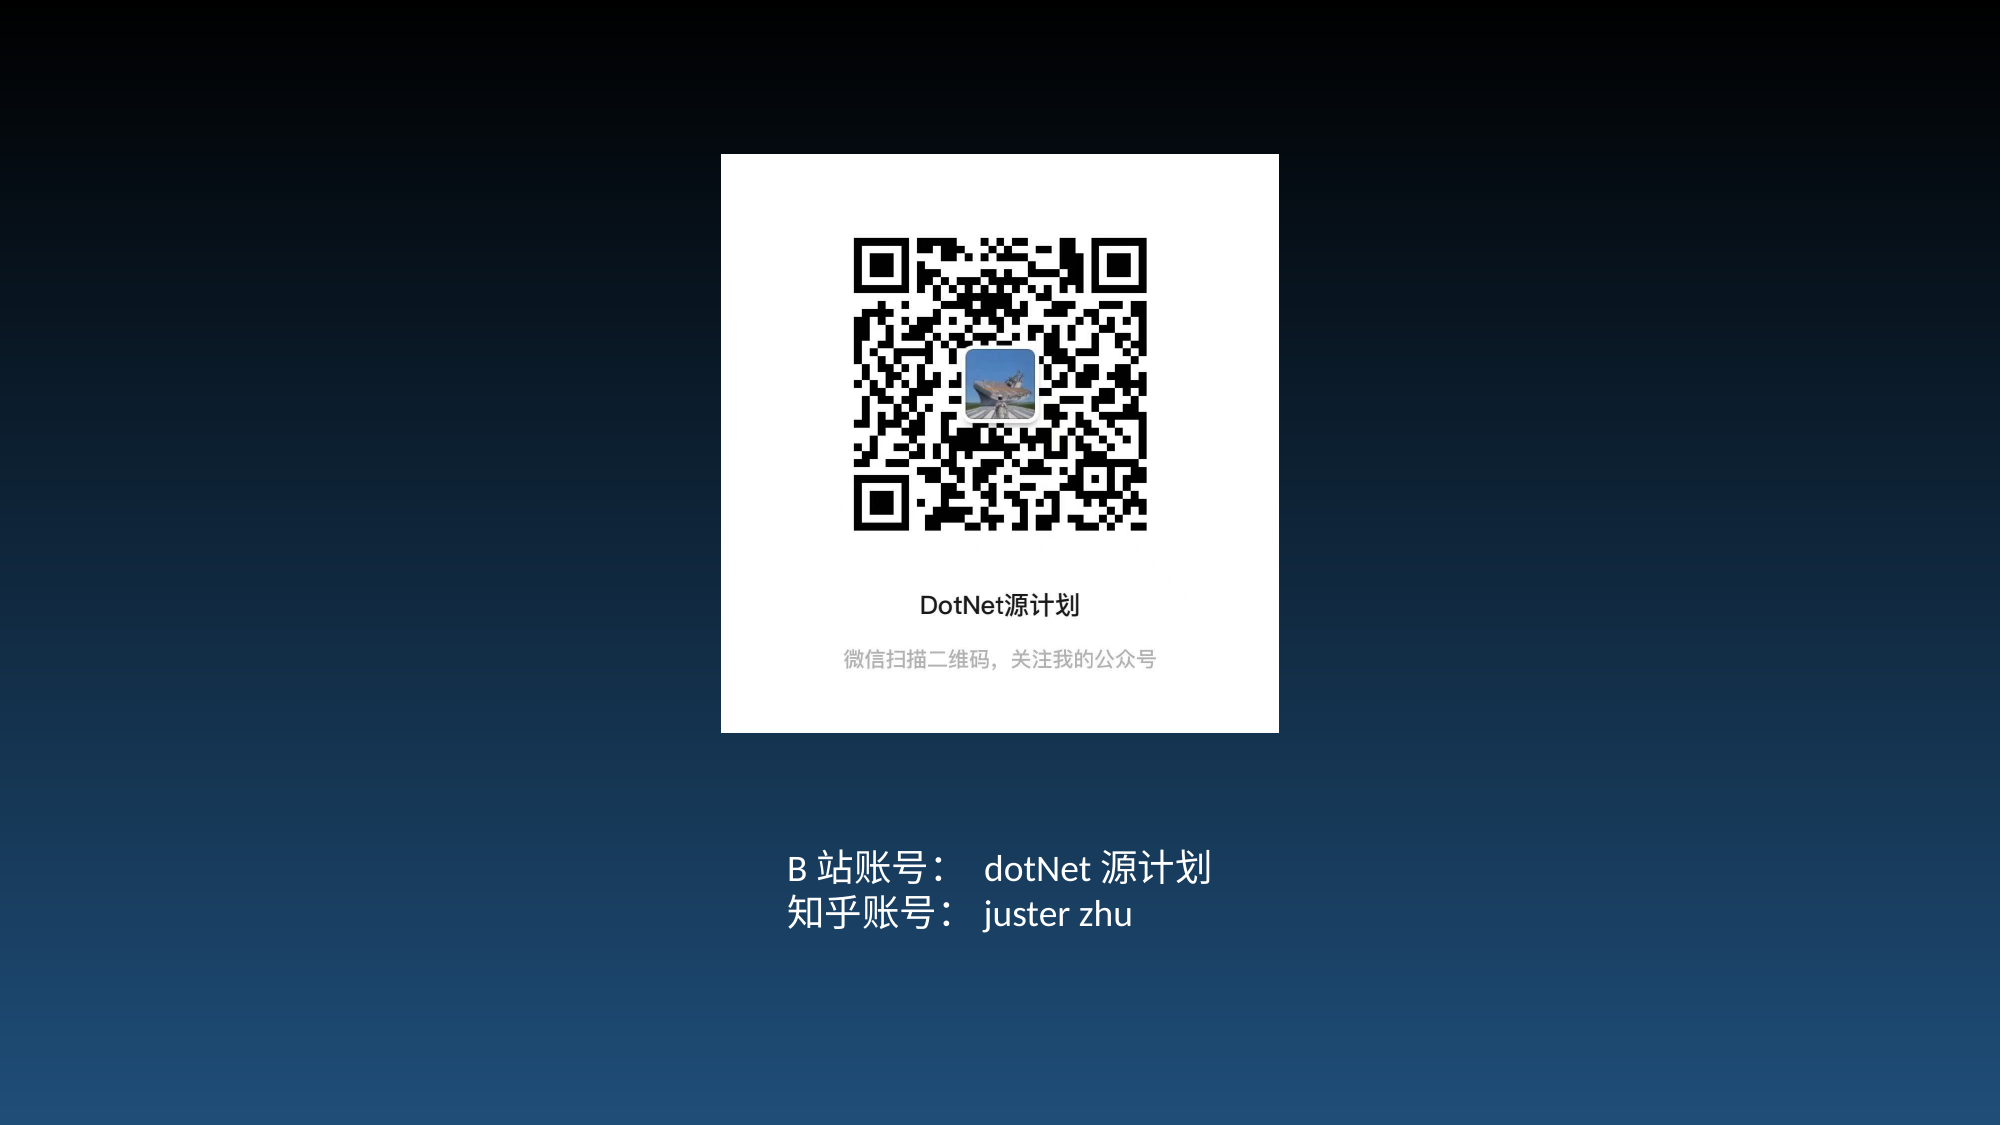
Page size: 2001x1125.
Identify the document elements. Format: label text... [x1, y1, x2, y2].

picture [721, 154, 1279, 733]
text_box B站账号： dotNet源计划 知乎账号：juster zhu [772, 836, 1228, 942]
